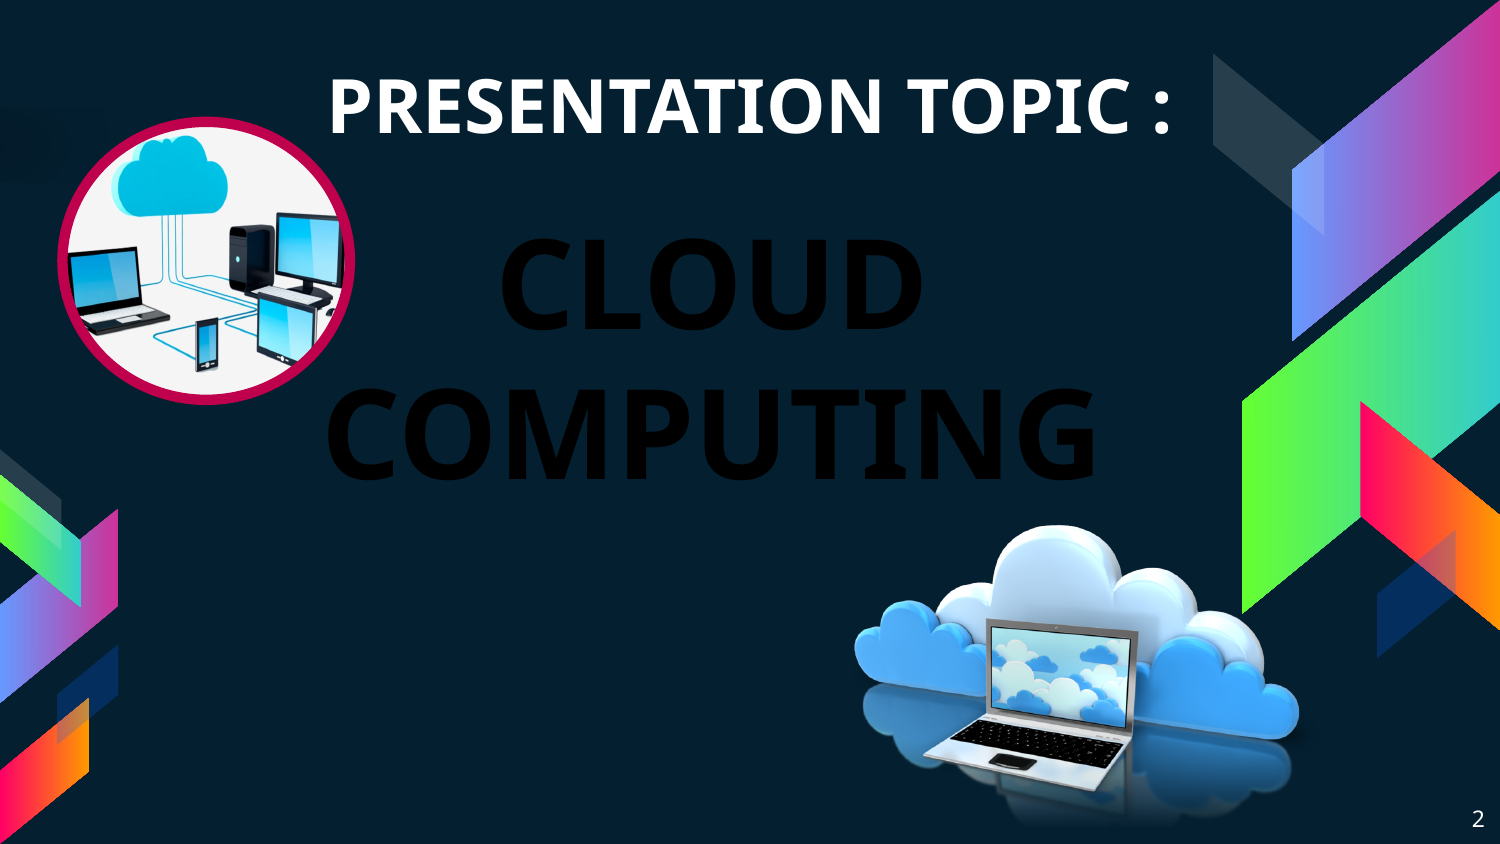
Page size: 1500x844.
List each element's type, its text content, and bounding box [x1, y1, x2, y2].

text_box CLOUD COMPUTING [212, 259, 1213, 450]
title PRESENTATION TOPIC : [0, 59, 1500, 164]
slide_number ‹#› [1403, 789, 1500, 844]
picture [62, 121, 351, 401]
picture [837, 515, 1338, 829]
